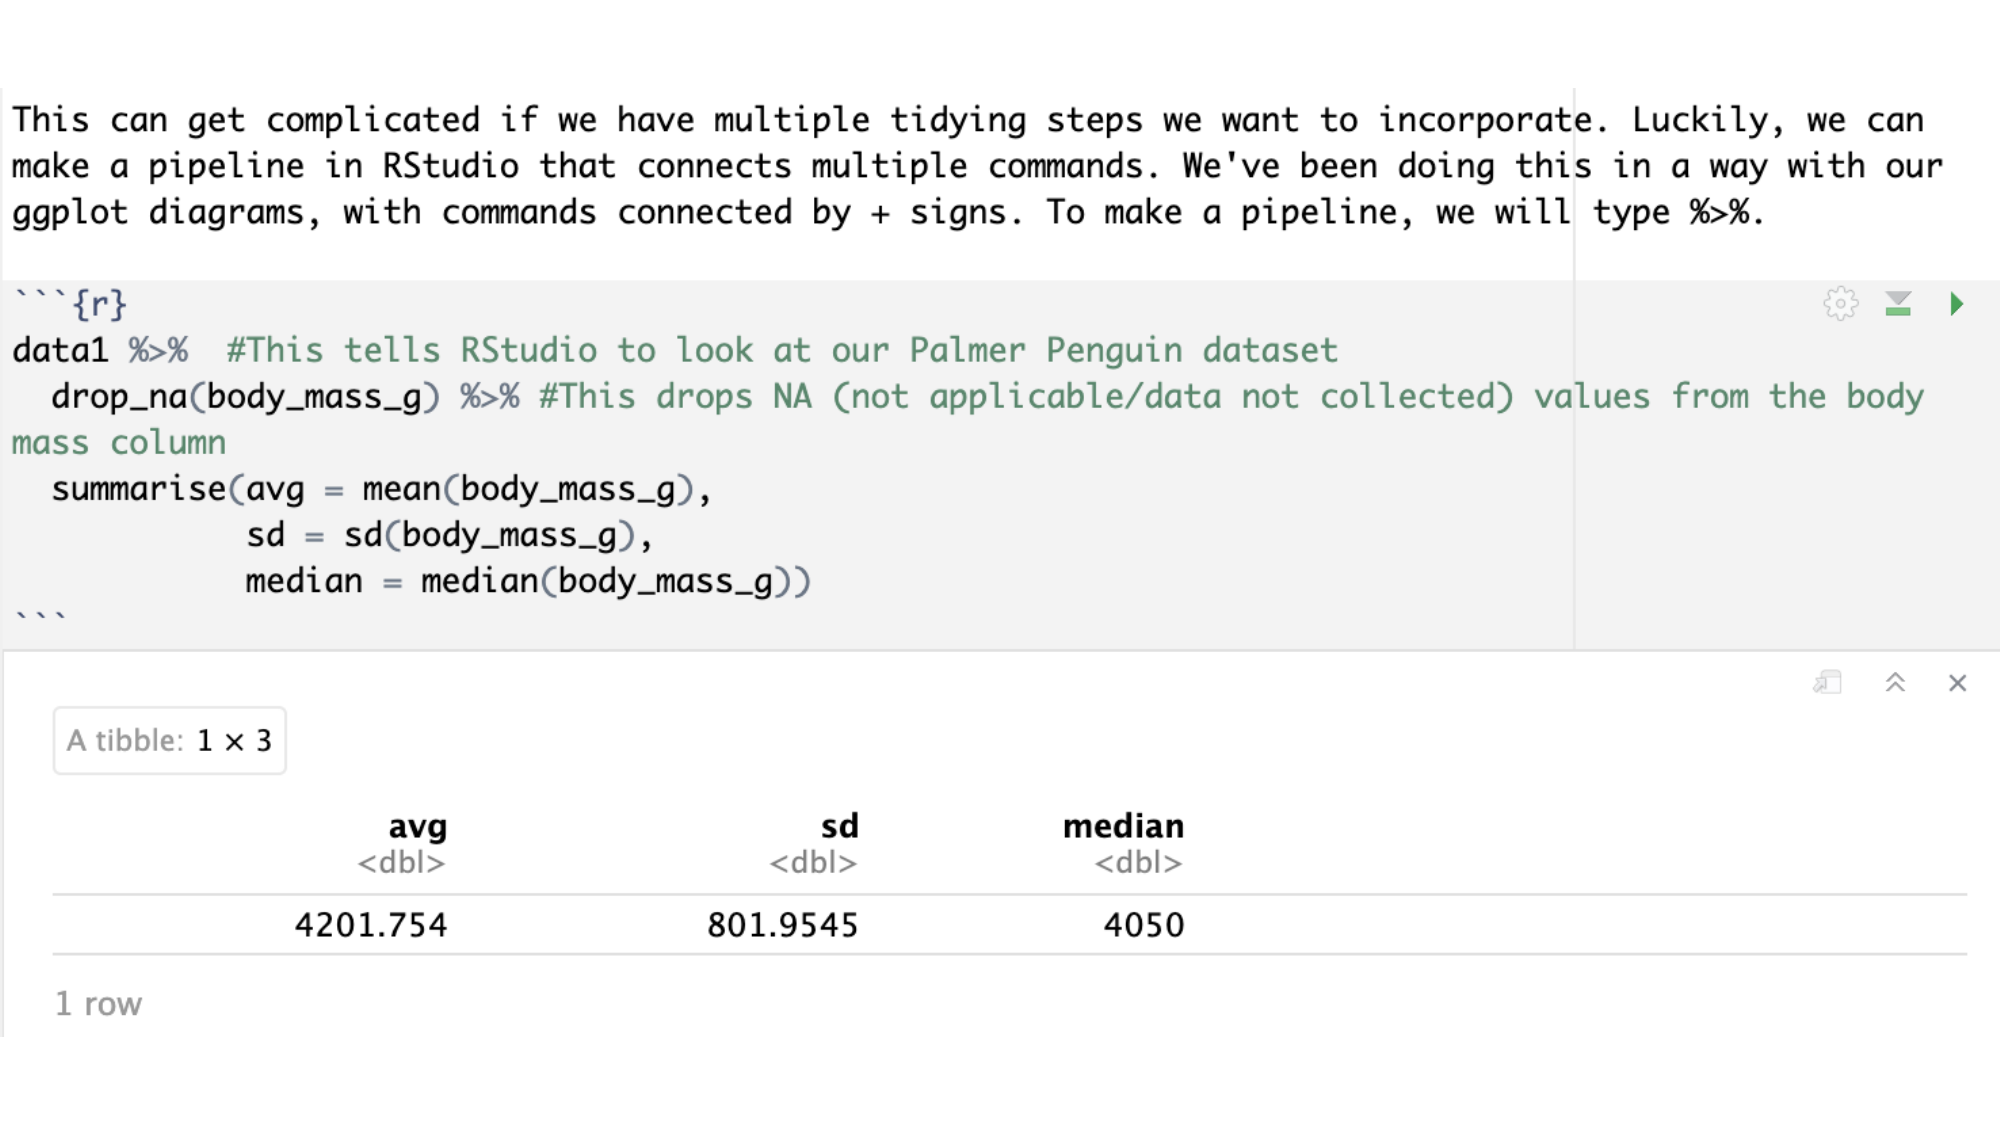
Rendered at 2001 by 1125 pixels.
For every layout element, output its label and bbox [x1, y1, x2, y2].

picture [0, 87, 2000, 1038]
